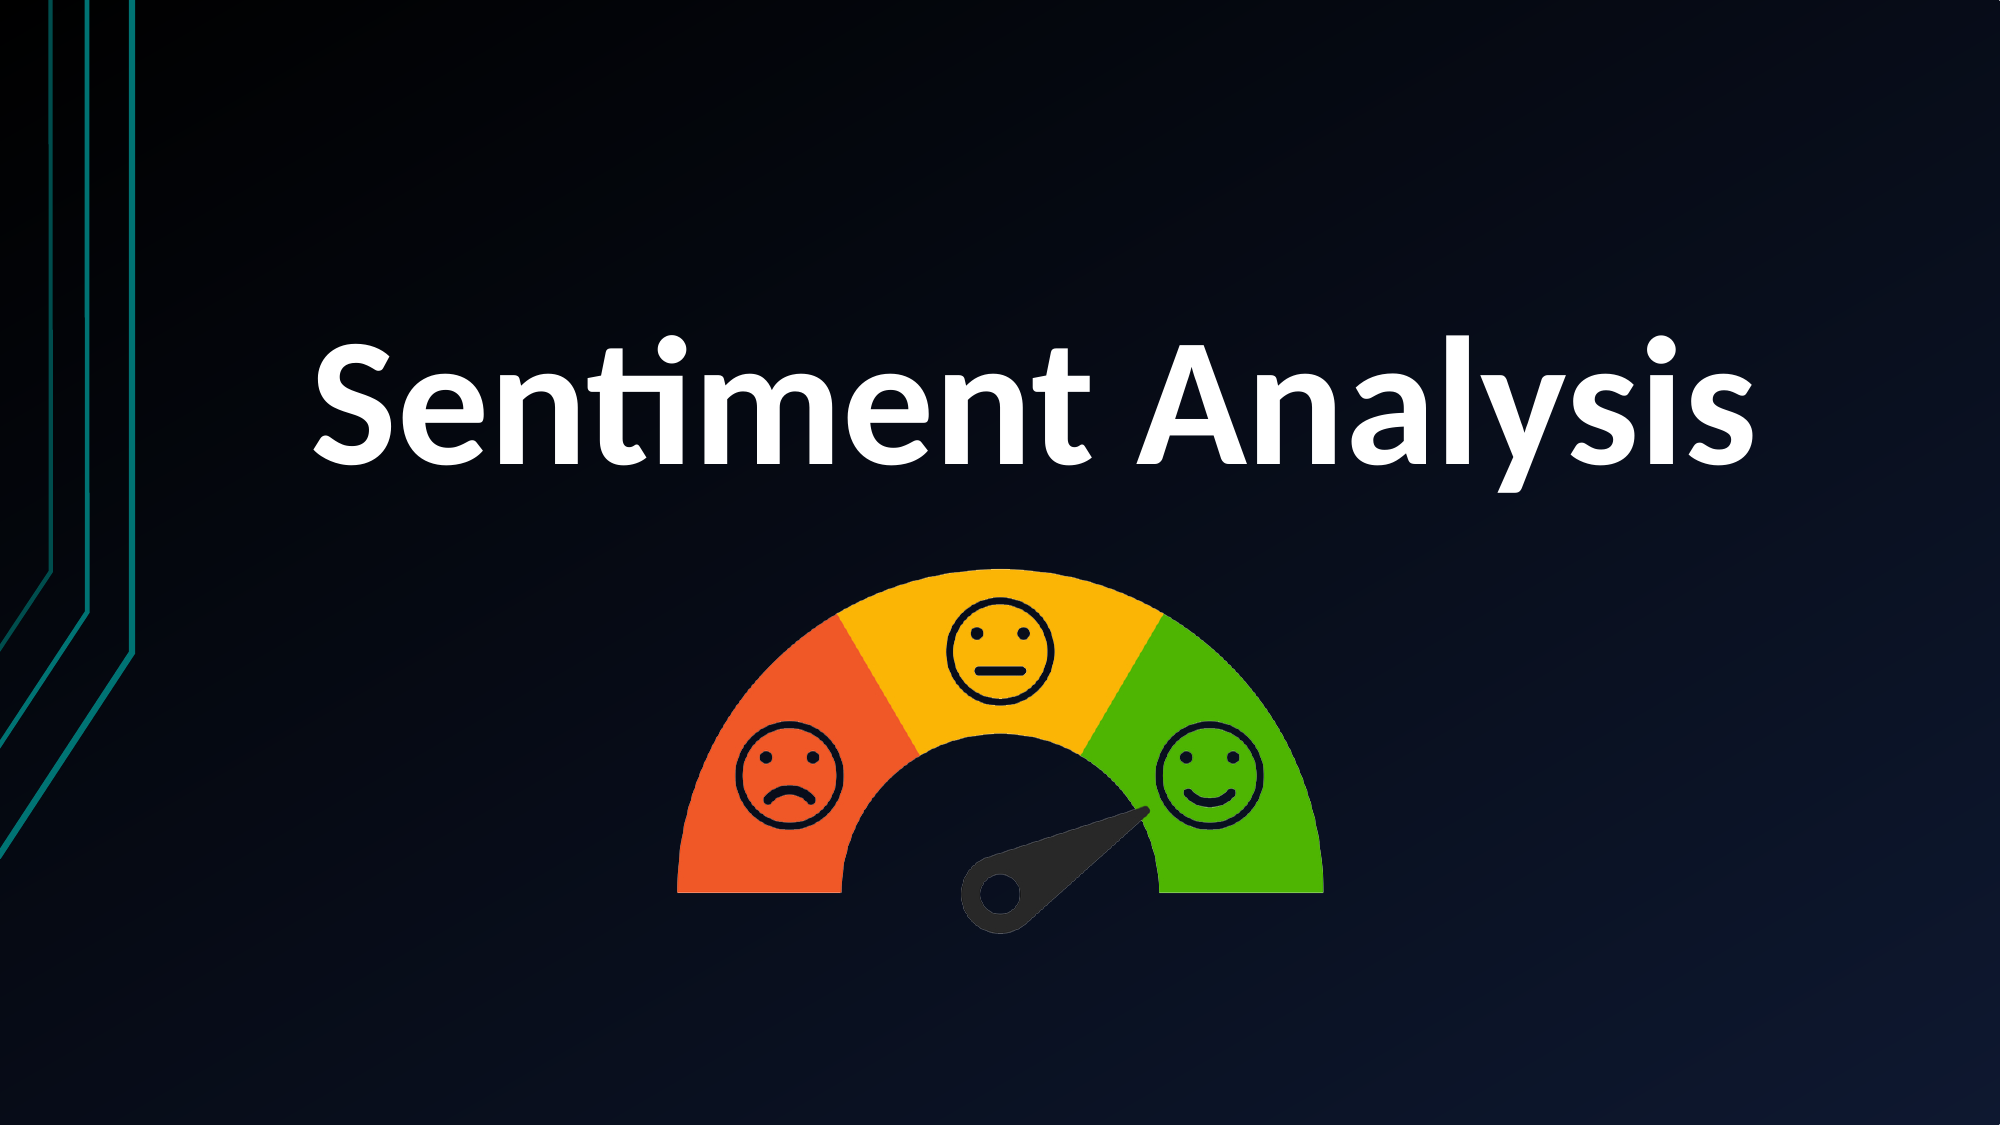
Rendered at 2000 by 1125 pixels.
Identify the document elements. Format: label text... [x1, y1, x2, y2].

picture [599, 484, 1400, 1019]
title Sentiment Analysis [184, 78, 1885, 752]
